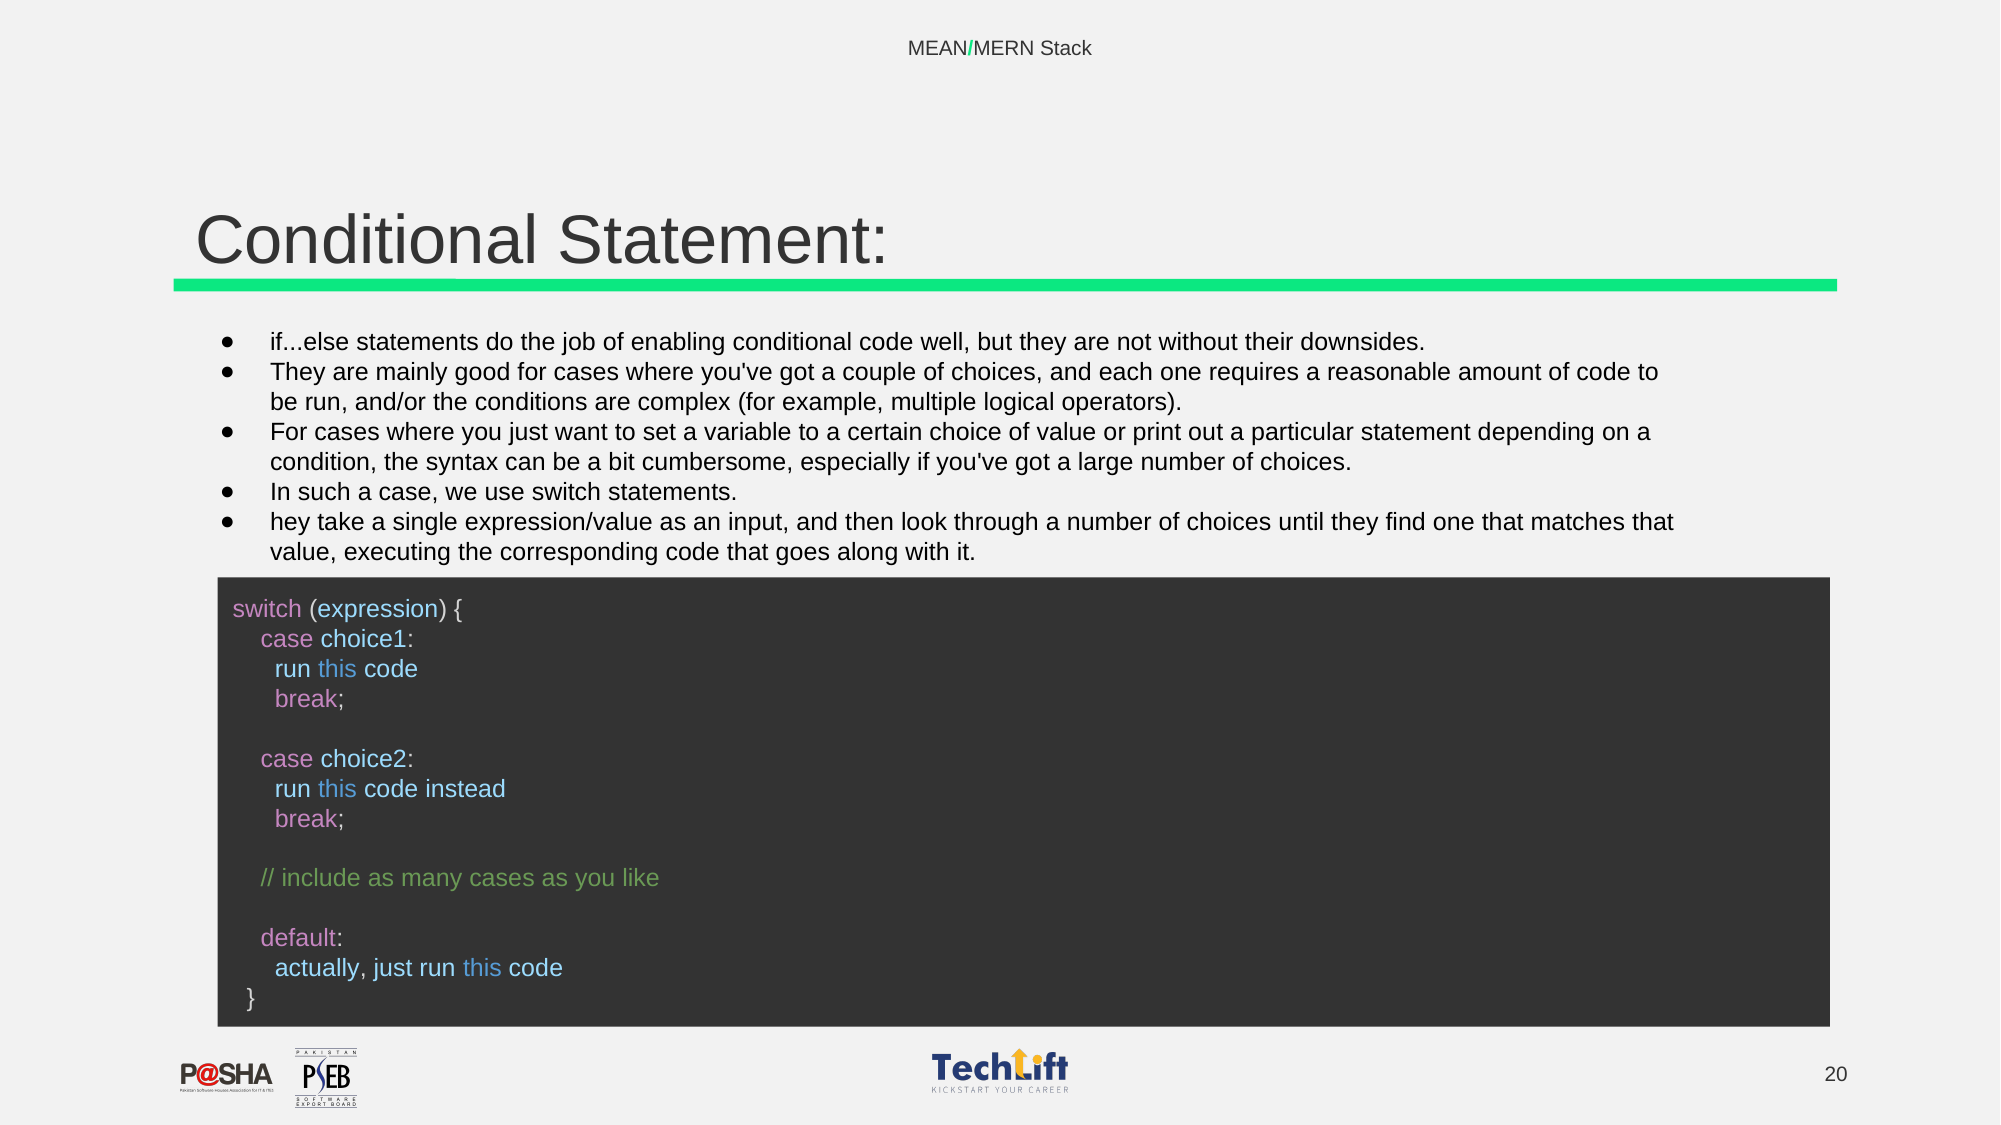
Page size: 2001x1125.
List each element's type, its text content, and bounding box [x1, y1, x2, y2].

picture [295, 1048, 357, 1108]
picture [932, 1048, 1068, 1093]
title Conditional Statement: [180, 47, 1830, 285]
slide_number ‹#› [1412, 1042, 1863, 1103]
footer MEAN/MERN Stack [662, 17, 1338, 77]
text_box switch (expression) { case choice1: run this code break; case choice2: run this code instead break; // include as many cases as you like default: actually, just run this code } [217, 577, 1830, 1027]
text_box if...else statements do the job of enabling conditional code well, but they are not without their downsides. They are mainly good for cases where you've got a couple of choices, and each one requires a reasonable amount of code to be run, and/or the conditions are complex (for example, multiple logical operators). For cases where you just want to set a variable to a certain choice of value or print out a particular statement depending on a condition, the syntax can be a bit cumbersome, especially if you've got a large number of choices. In such a case, we use switch statements. hey take a single expression/value as an input, and then look through a number of choices until they find one that matches that value, executing the corresponding code that goes along with it. [180, 310, 1696, 581]
picture [180, 1063, 274, 1093]
